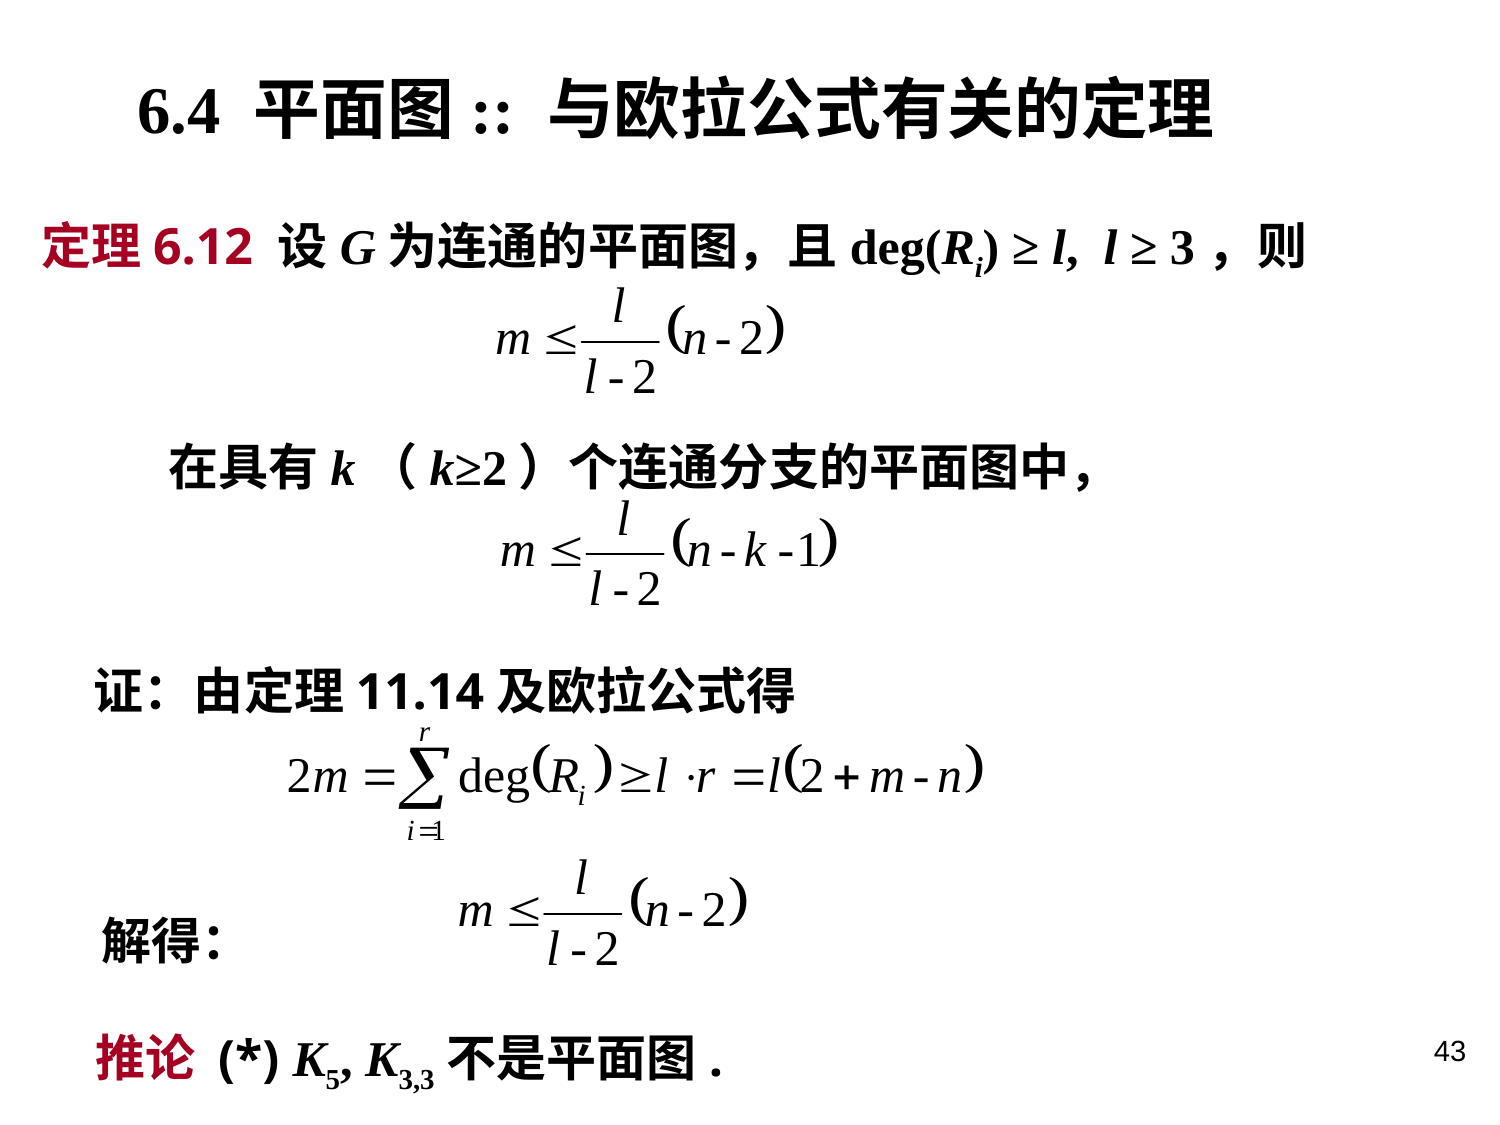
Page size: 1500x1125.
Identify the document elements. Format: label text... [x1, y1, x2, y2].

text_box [449, 846, 751, 977]
text_box 解得： [100, 859, 252, 978]
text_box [278, 709, 988, 852]
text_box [487, 274, 788, 405]
text_box 证：由定理11.14及欧拉公式得 [93, 609, 797, 728]
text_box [491, 487, 839, 617]
text_box 43 [1374, 1025, 1482, 1104]
text_box 6.4 平面图:: 与欧拉公式有关的定理 [137, 63, 1338, 155]
text_box 在具有k（k≥2）个连通分支的平面图中， [168, 375, 1119, 504]
text_box 定理6.12 设G为连通的平面图，且deg(Ri) ≥ l, l ≥ 3，则 [41, 162, 1308, 291]
text_box 推论 (*) K5, K3,3不是平面图. [94, 984, 724, 1103]
